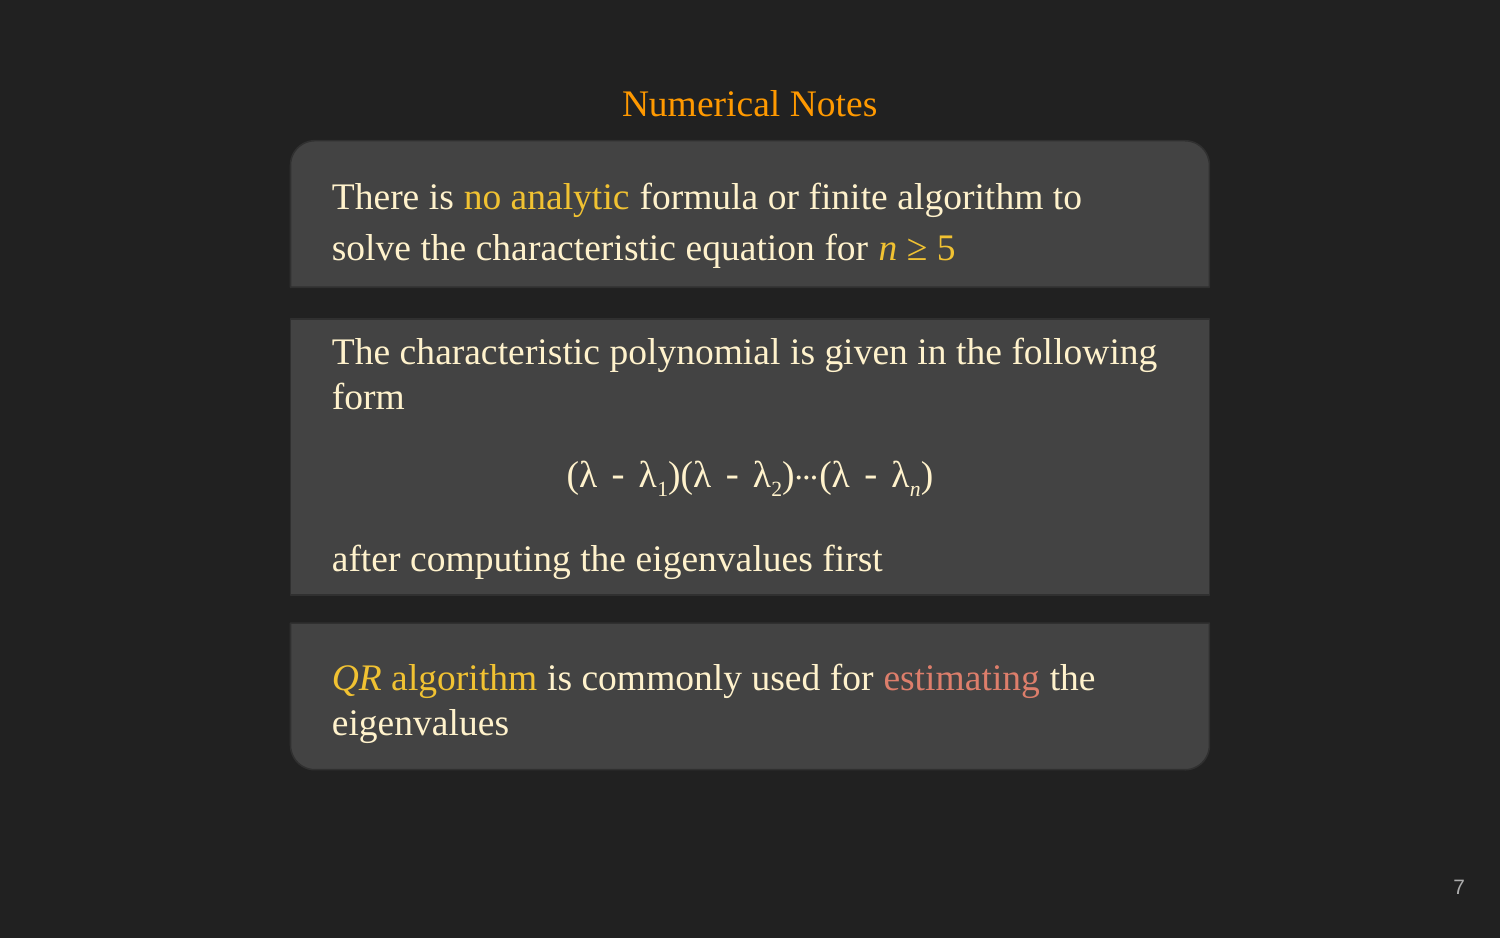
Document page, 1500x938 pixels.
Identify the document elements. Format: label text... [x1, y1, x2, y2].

slide_number ‹#› [1389, 849, 1480, 922]
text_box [290, 140, 1210, 299]
text_box Numerical Notes [51, 57, 1449, 129]
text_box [290, 622, 1210, 787]
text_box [290, 311, 1210, 596]
